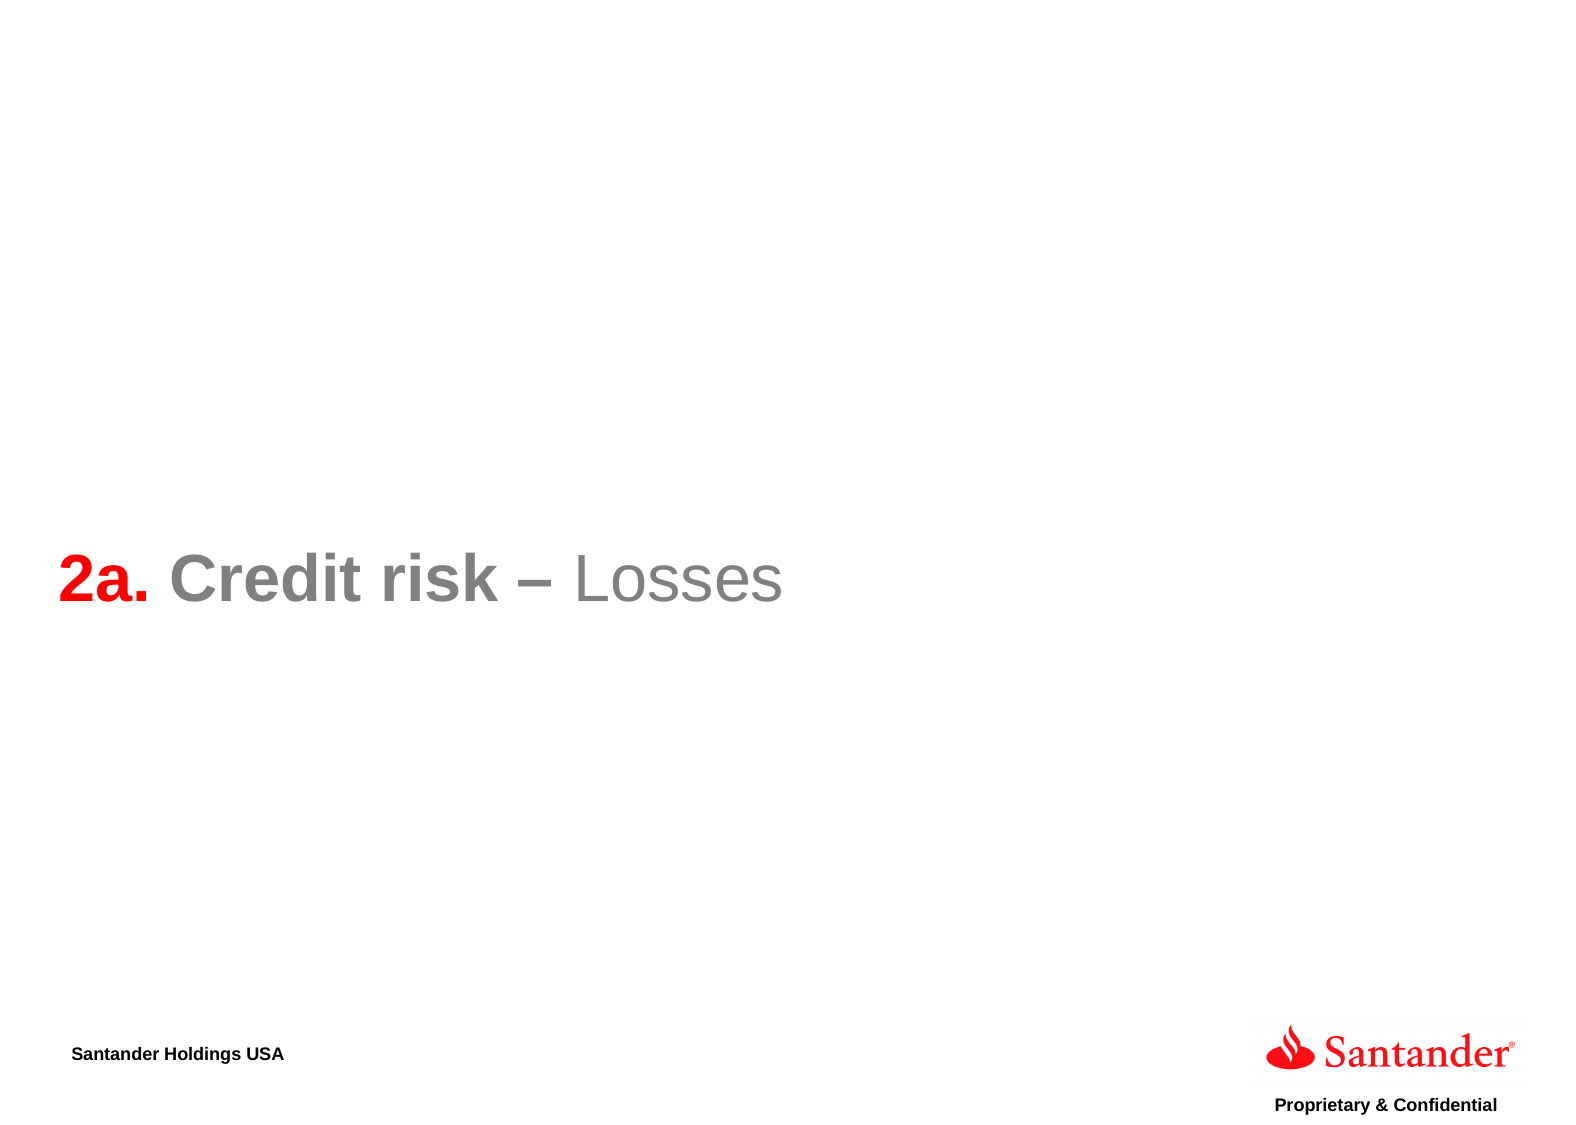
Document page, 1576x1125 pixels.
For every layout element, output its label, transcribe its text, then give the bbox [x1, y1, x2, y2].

list 2a. Credit risk – Losses [58, 545, 1460, 604]
picture [1247, 1011, 1528, 1094]
